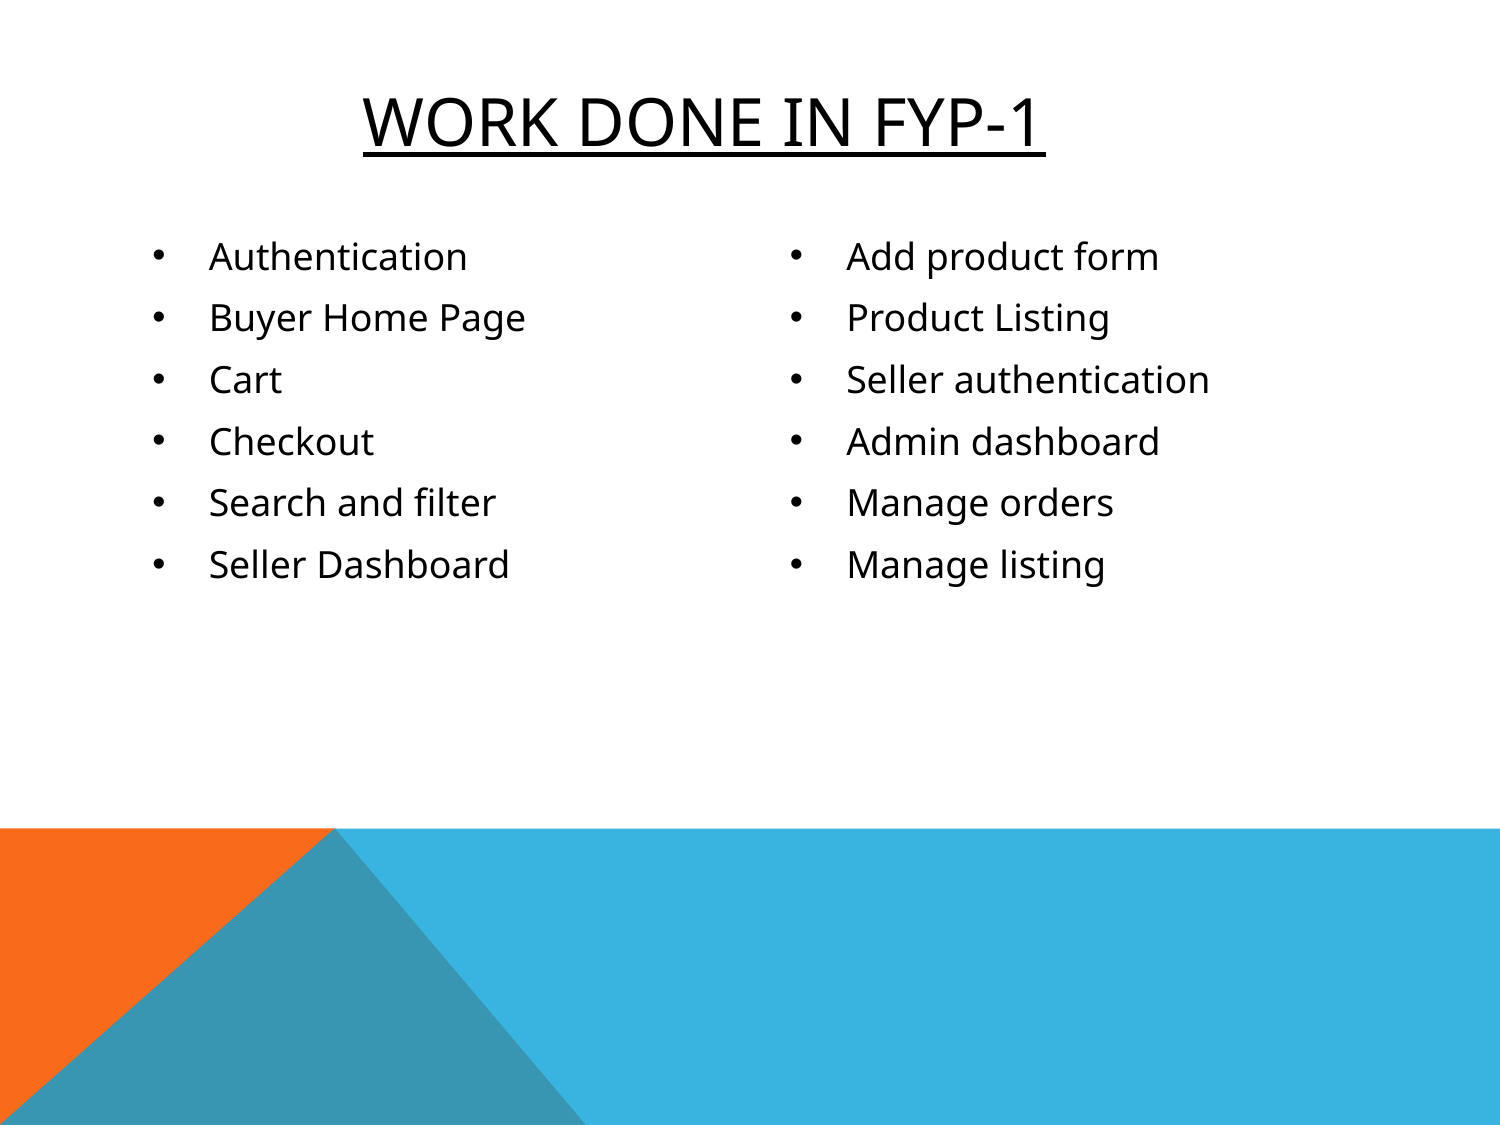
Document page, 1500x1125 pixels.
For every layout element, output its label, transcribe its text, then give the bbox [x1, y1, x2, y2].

text_box Add product form Product Listing Seller authentication Admin dashboard Manage orders Manage listing [774, 224, 1240, 813]
list Authentication Buyer Home Page Cart Checkout Search and filter Seller Dashboard [137, 224, 603, 813]
title WORK DONE IN FYP-1 [87, 75, 1322, 165]
